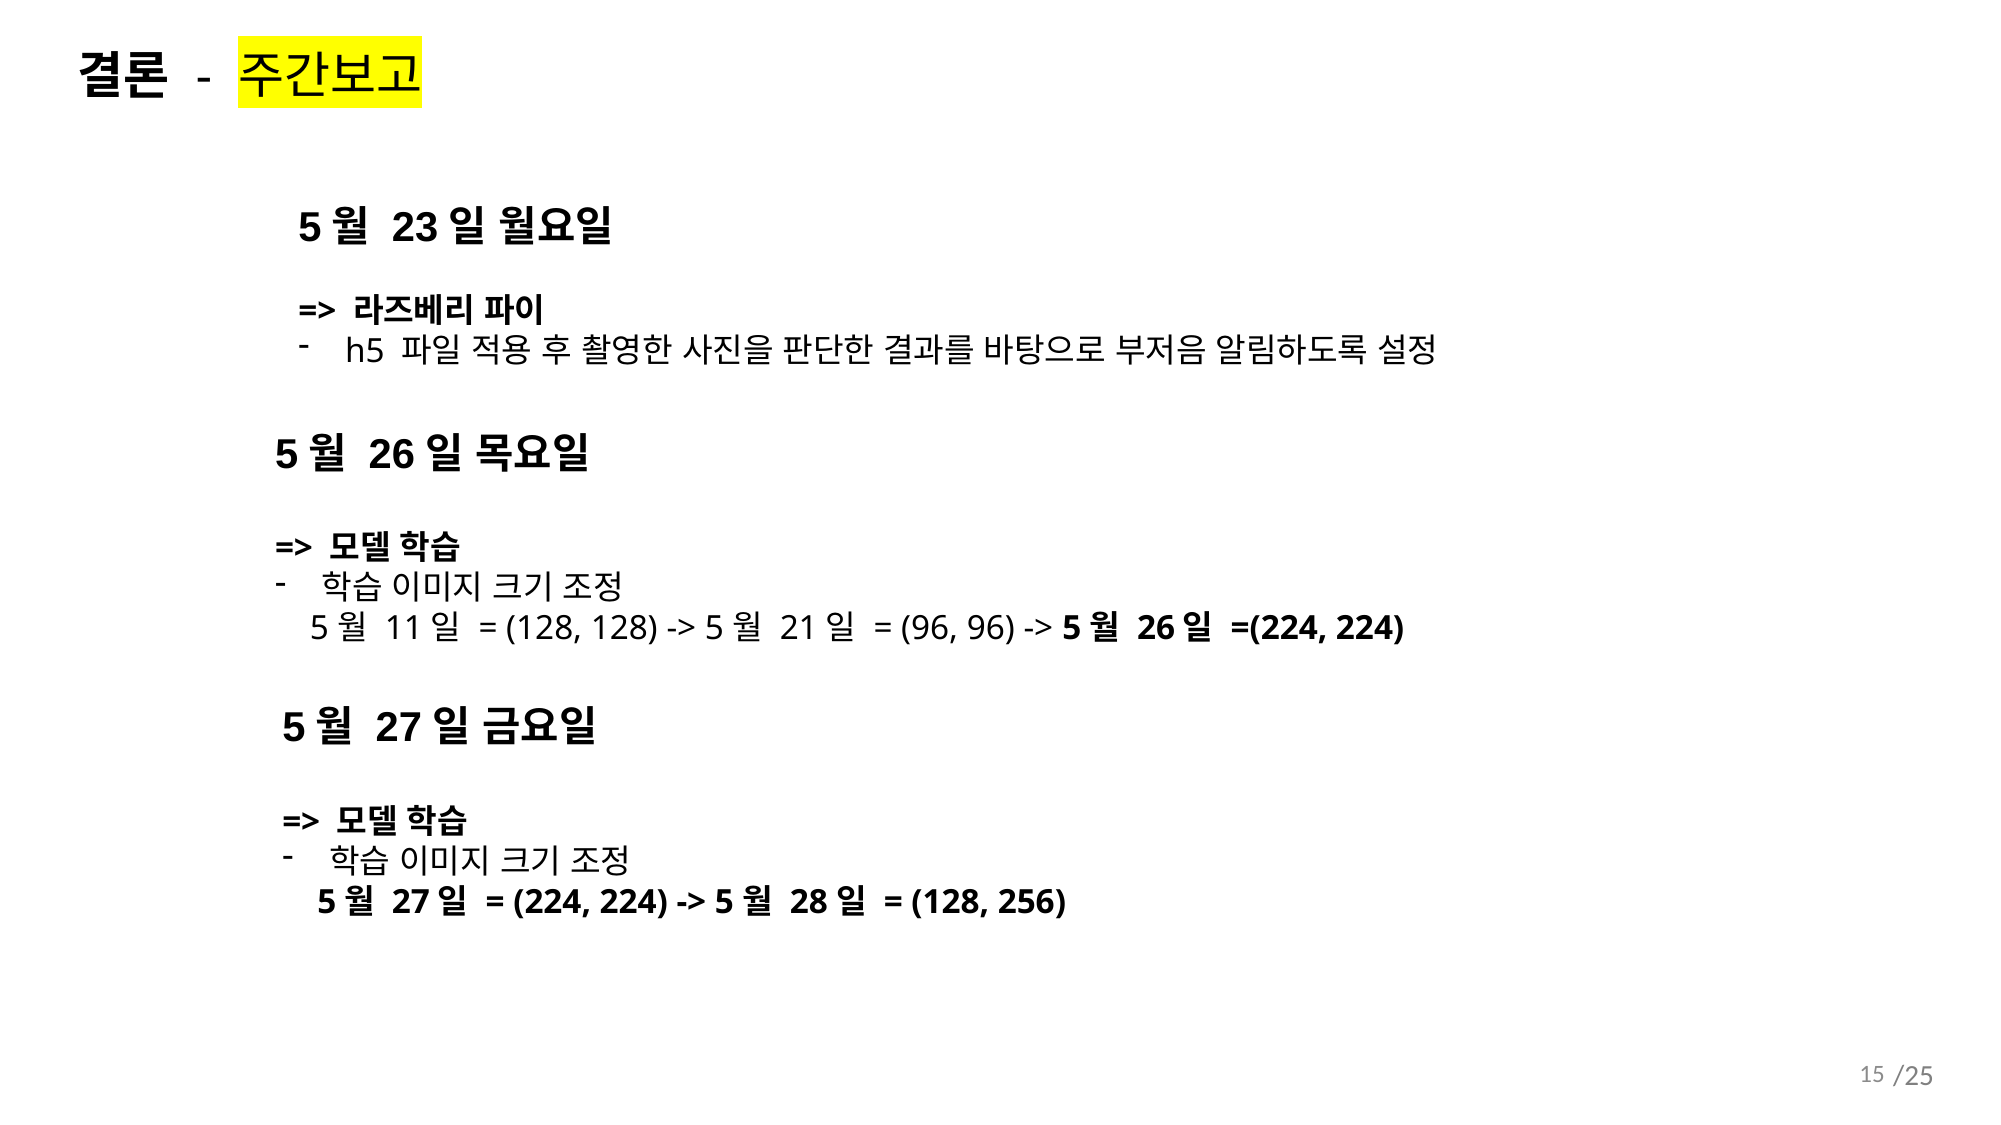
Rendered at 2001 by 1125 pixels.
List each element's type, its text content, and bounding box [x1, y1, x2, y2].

text_box 5월 23일 월요일 => 라즈베리 파이 h5 파일 적용 후 촬영한 사진을 판단한 결과를 바탕으로 부저음 알림하도록 설정 [283, 191, 1455, 417]
text_box 5월 27일 금요일 => 모델 학습 학습 이미지 크기 조정 5월 27일 = (224, 224) -> 5월 28일 = (128, 256) [267, 692, 1081, 928]
slide_number 15 [1433, 1042, 1900, 1103]
text_box 5월 26일 목요일 => 모델 학습 학습 이미지 크기 조정 5월 11일 = (128, 128) -> 5월 21일 = (96, 96) -> 5월 26일 =(224, 224) [260, 418, 1420, 654]
text_box 결론 - 주간보고 [62, 36, 438, 112]
